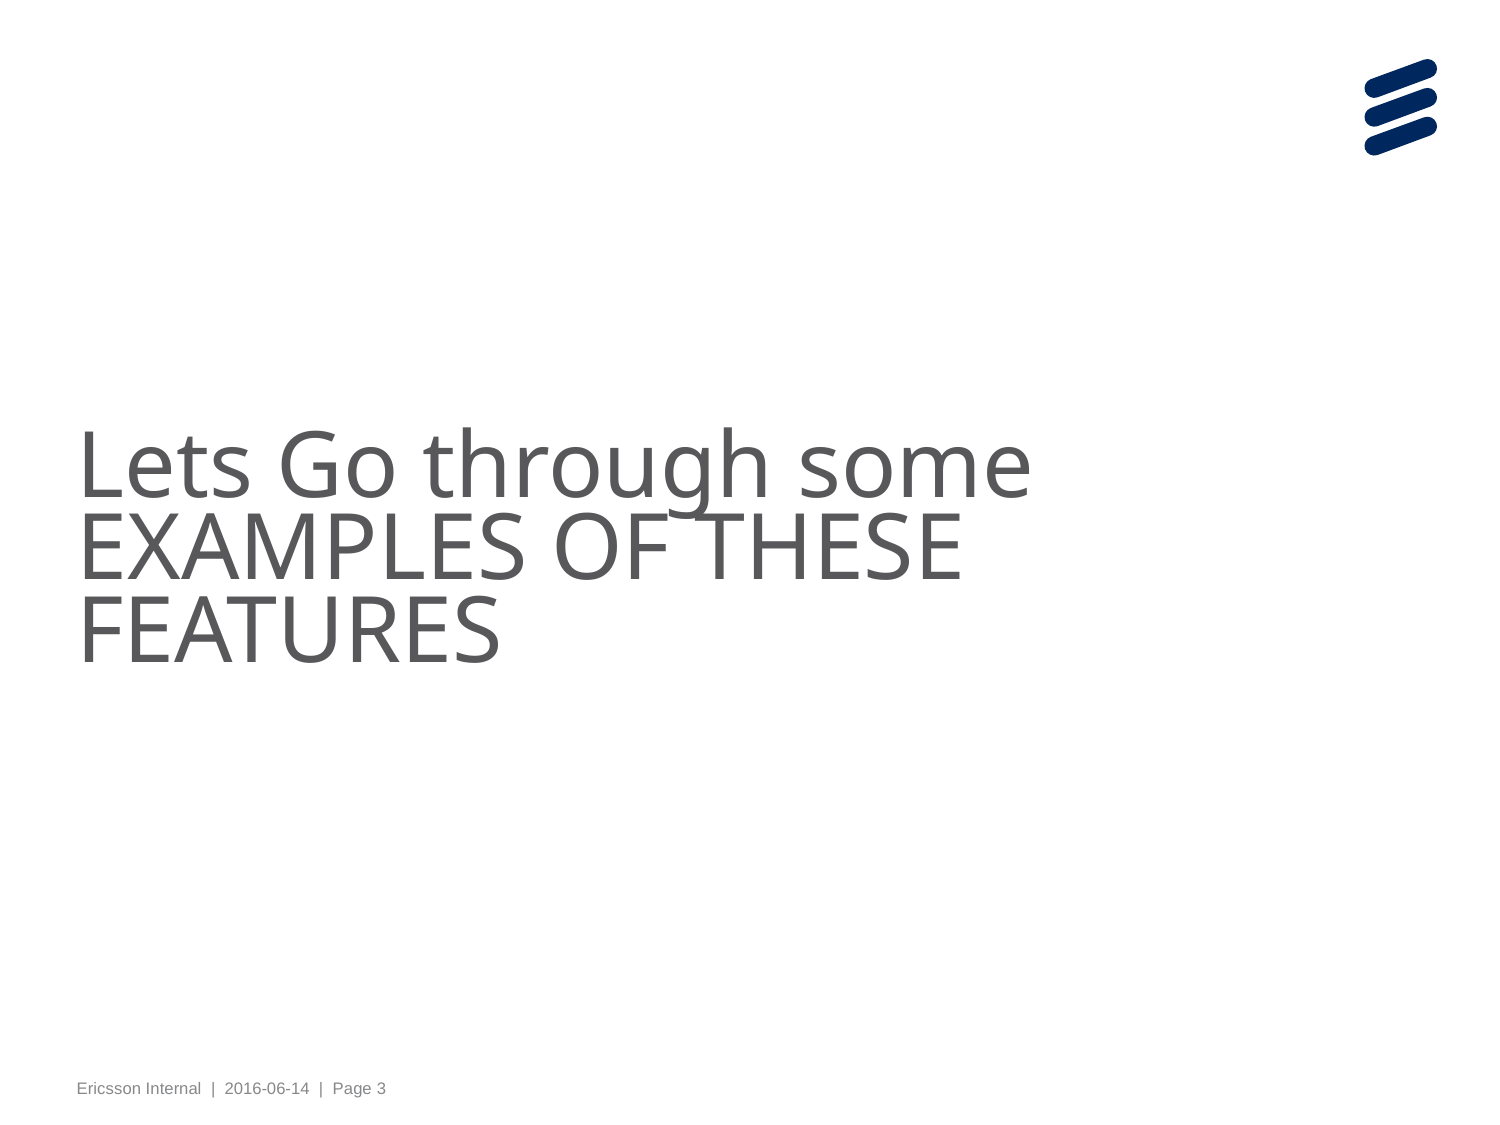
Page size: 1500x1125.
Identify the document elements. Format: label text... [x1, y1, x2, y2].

title Lets Go through some EXAMPLES OF THESE FEATURES [64, 222, 1500, 888]
